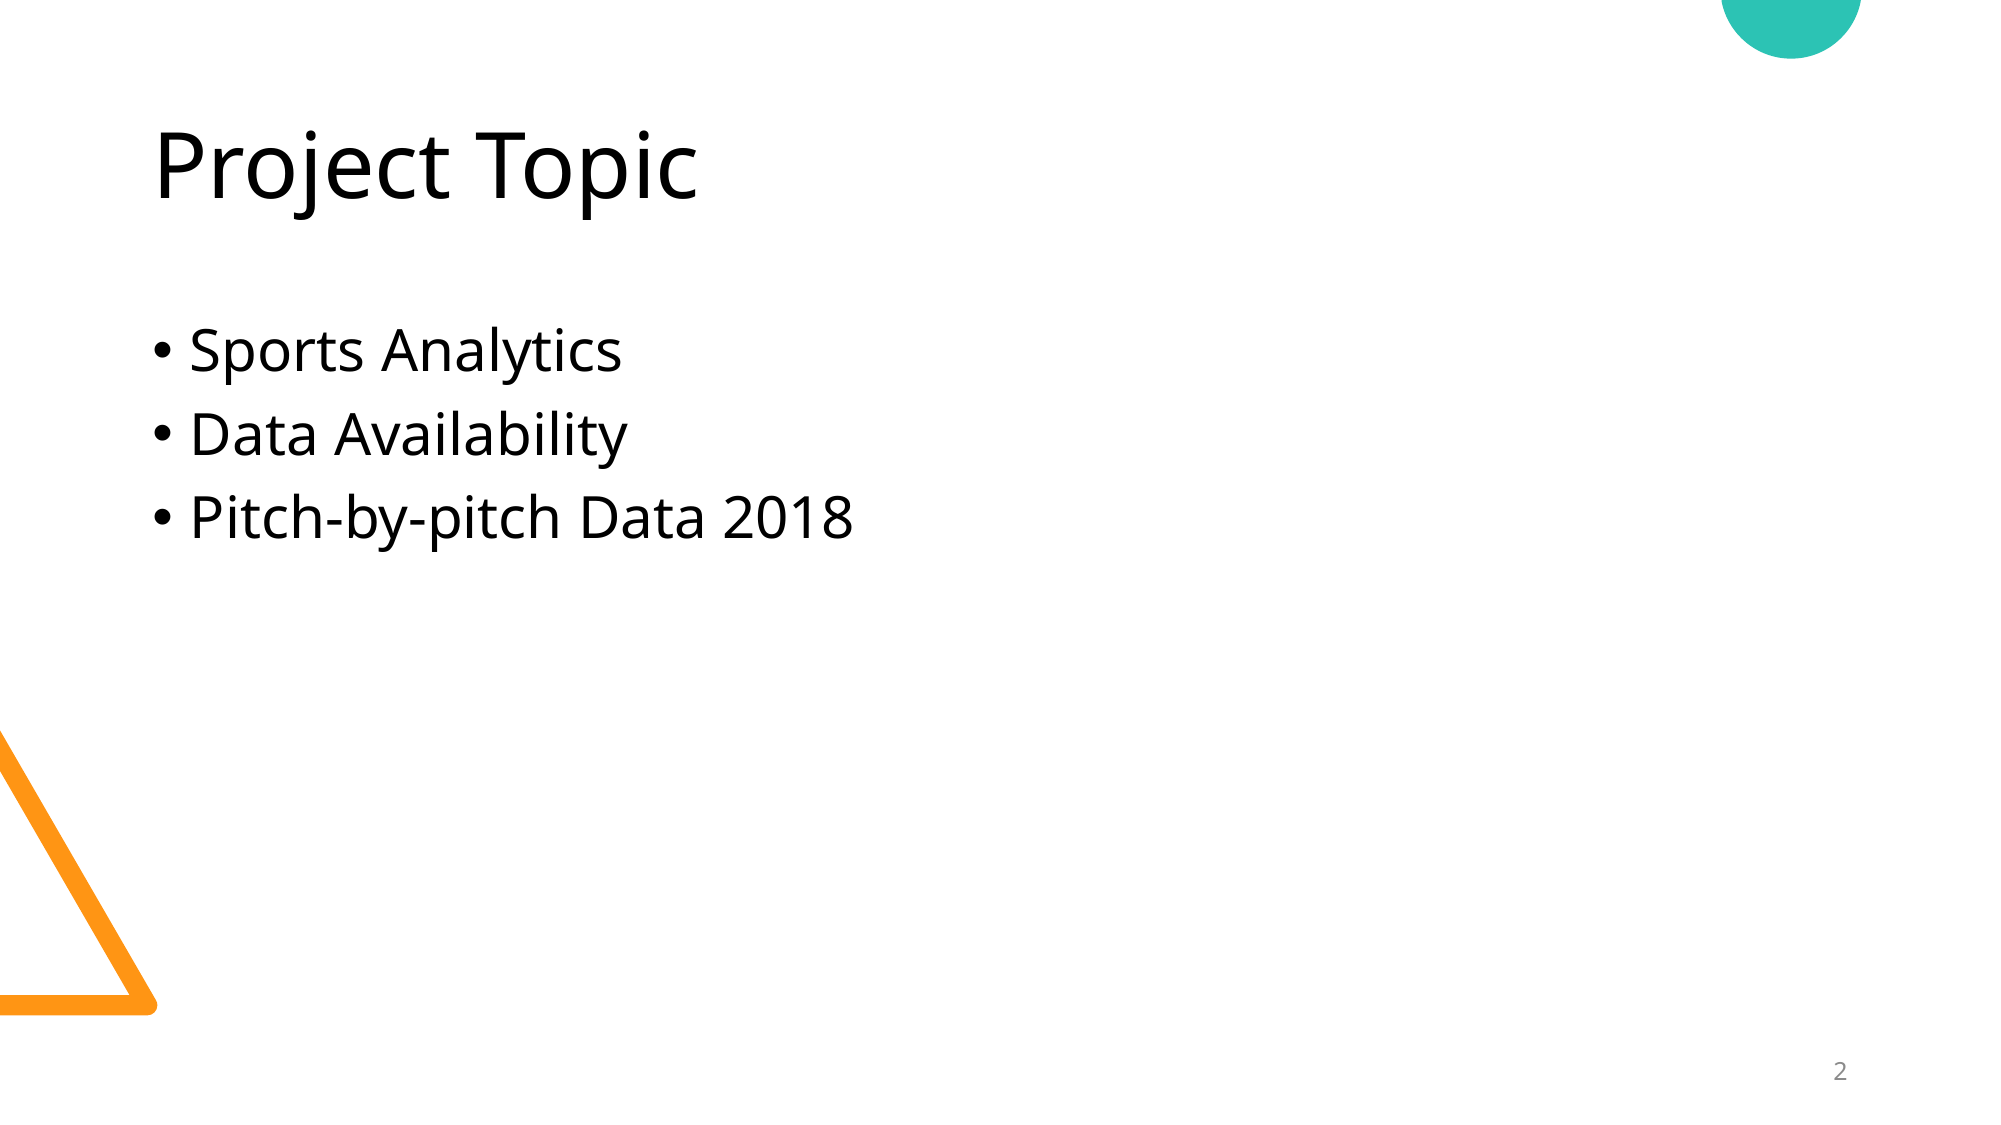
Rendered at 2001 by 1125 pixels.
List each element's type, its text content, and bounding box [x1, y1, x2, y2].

slide_number 2 [1412, 1042, 1863, 1103]
list Sports Analytics Data Availability Pitch-by-pitch Data 2018 [137, 313, 1863, 947]
title Project Topic [137, 59, 1863, 278]
